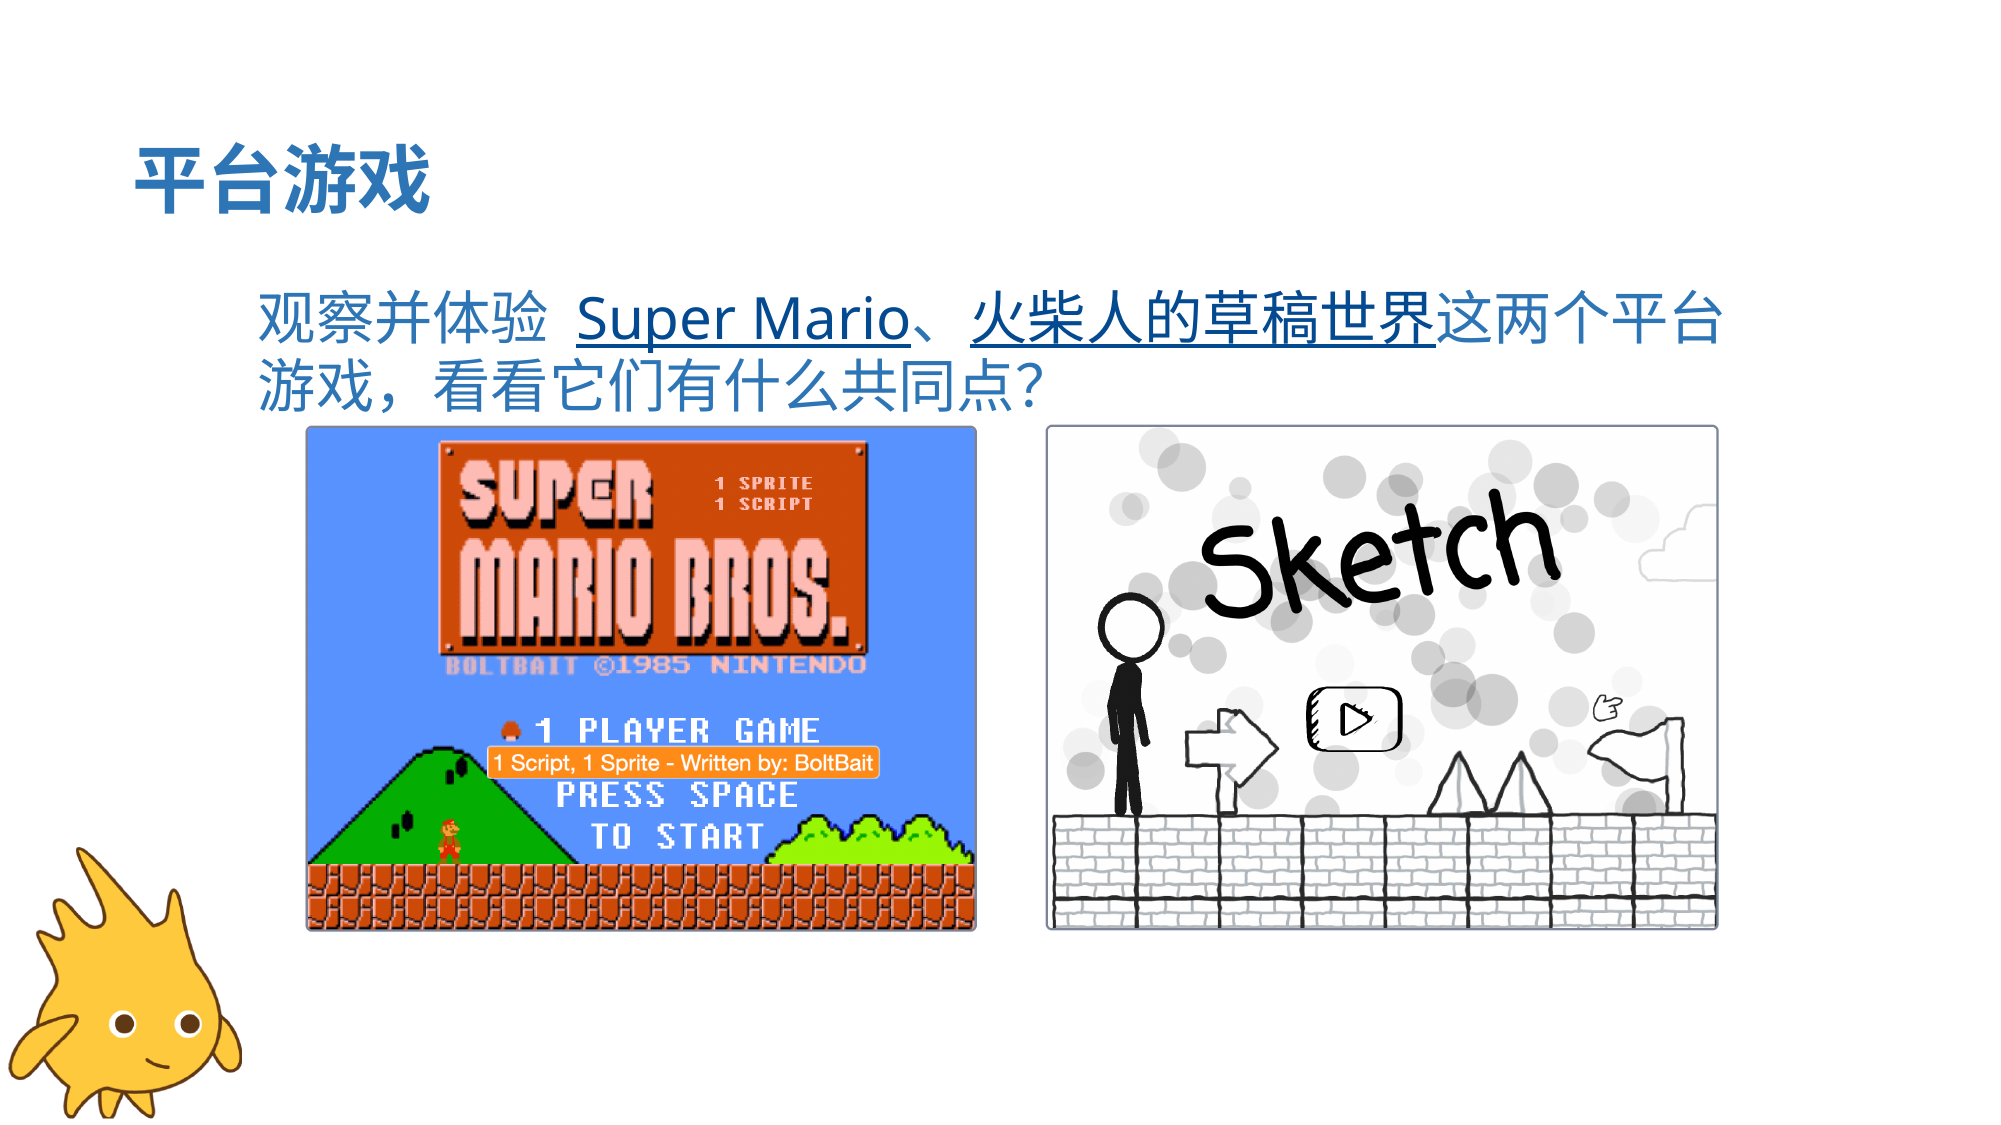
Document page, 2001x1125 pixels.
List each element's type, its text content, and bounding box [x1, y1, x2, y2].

text_box 平台游戏 [117, 125, 1515, 230]
picture [1044, 423, 1720, 931]
picture [303, 424, 979, 933]
subtitle 观察并体验 Super Mario、火柴人的草稿世界这两个平台游戏，看看它们有什么共同点？ [242, 273, 1757, 417]
picture [3, 840, 245, 1122]
